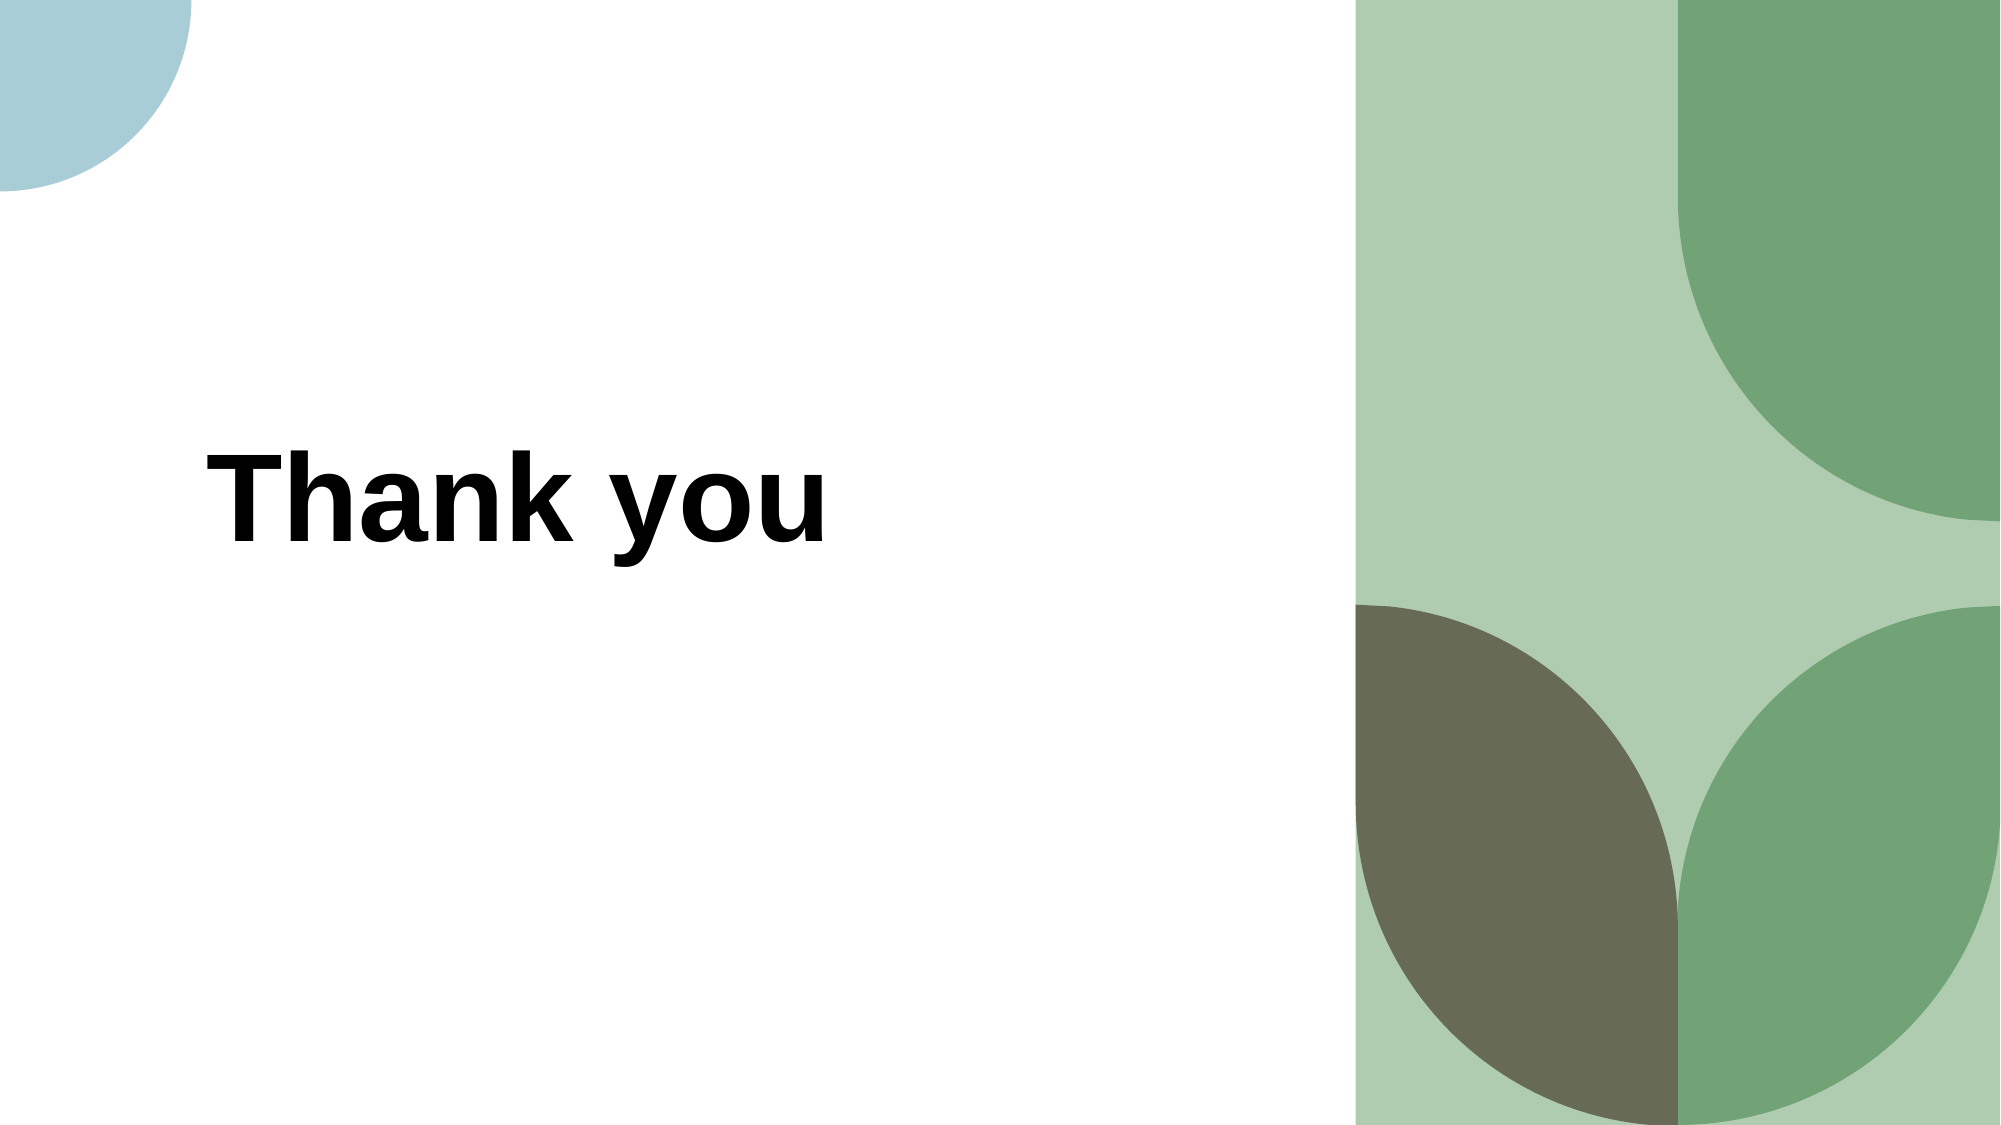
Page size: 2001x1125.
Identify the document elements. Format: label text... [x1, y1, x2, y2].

title Thank you [191, 184, 1212, 576]
